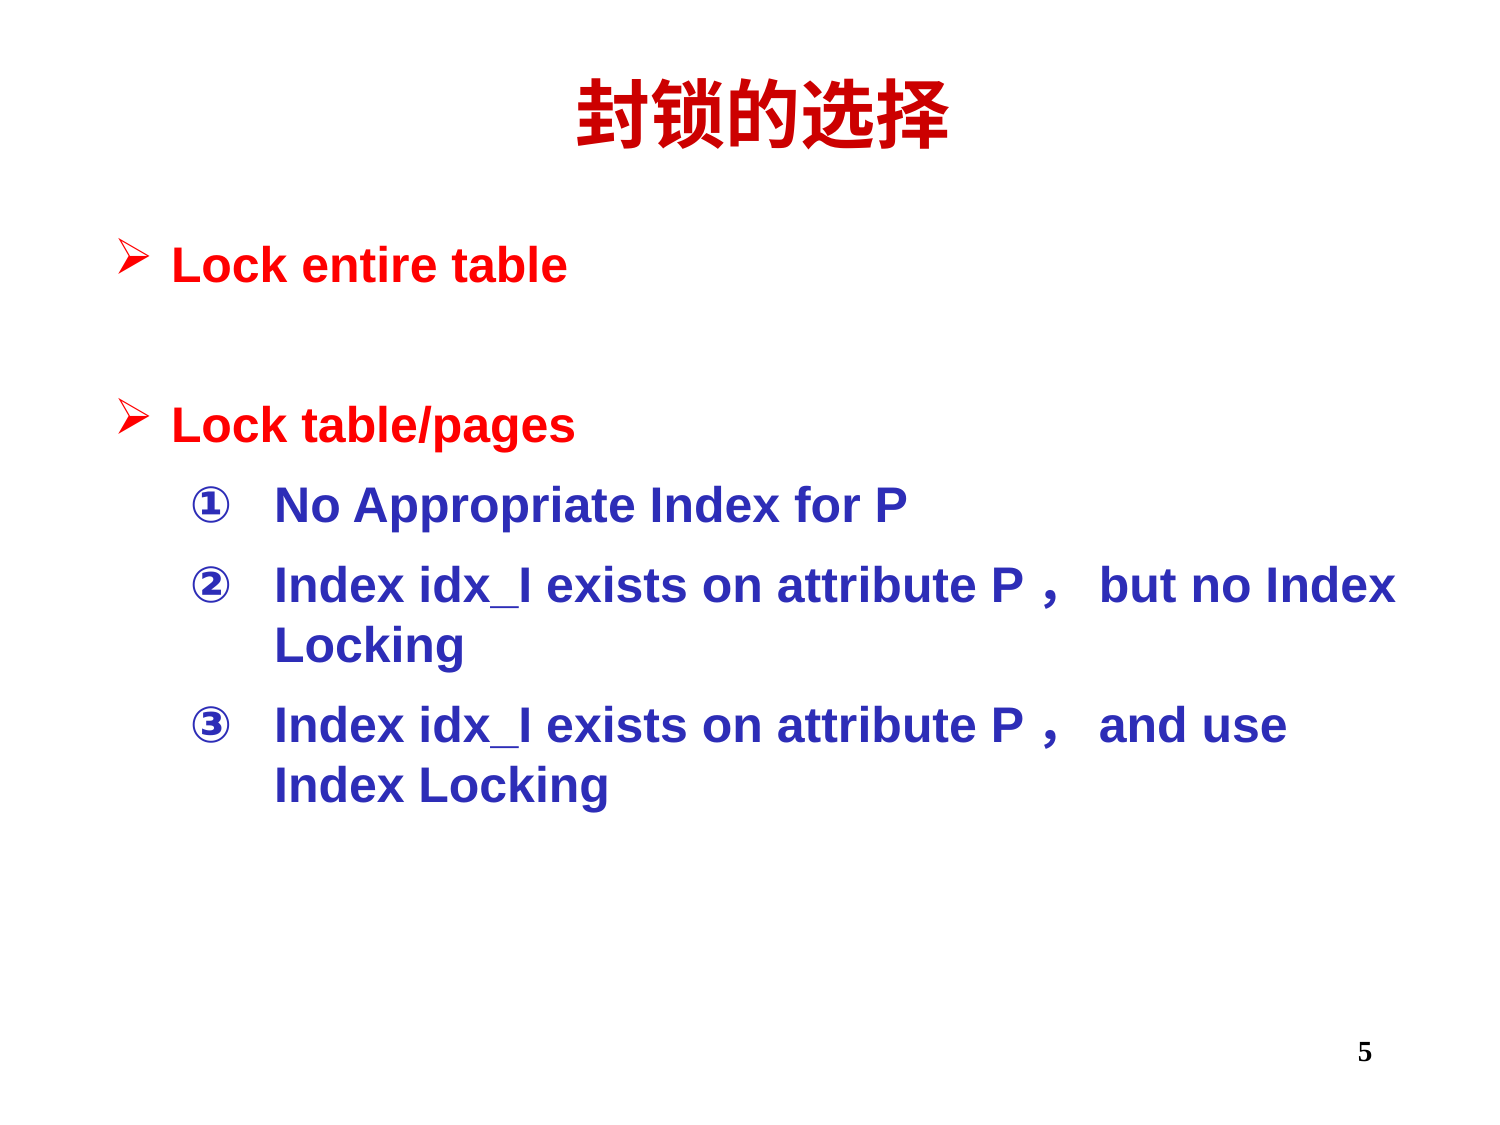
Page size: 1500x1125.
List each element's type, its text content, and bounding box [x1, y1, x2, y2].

list Lock entire table Lock table/pages No Appropriate Index for P Index idx_I exists on attribute P，but no Index Locking Index idx_I exists on attribute P，and use Index Locking [99, 224, 1426, 1013]
title 封锁的选择 [137, 37, 1388, 188]
text_box [1074, 1024, 1388, 1100]
